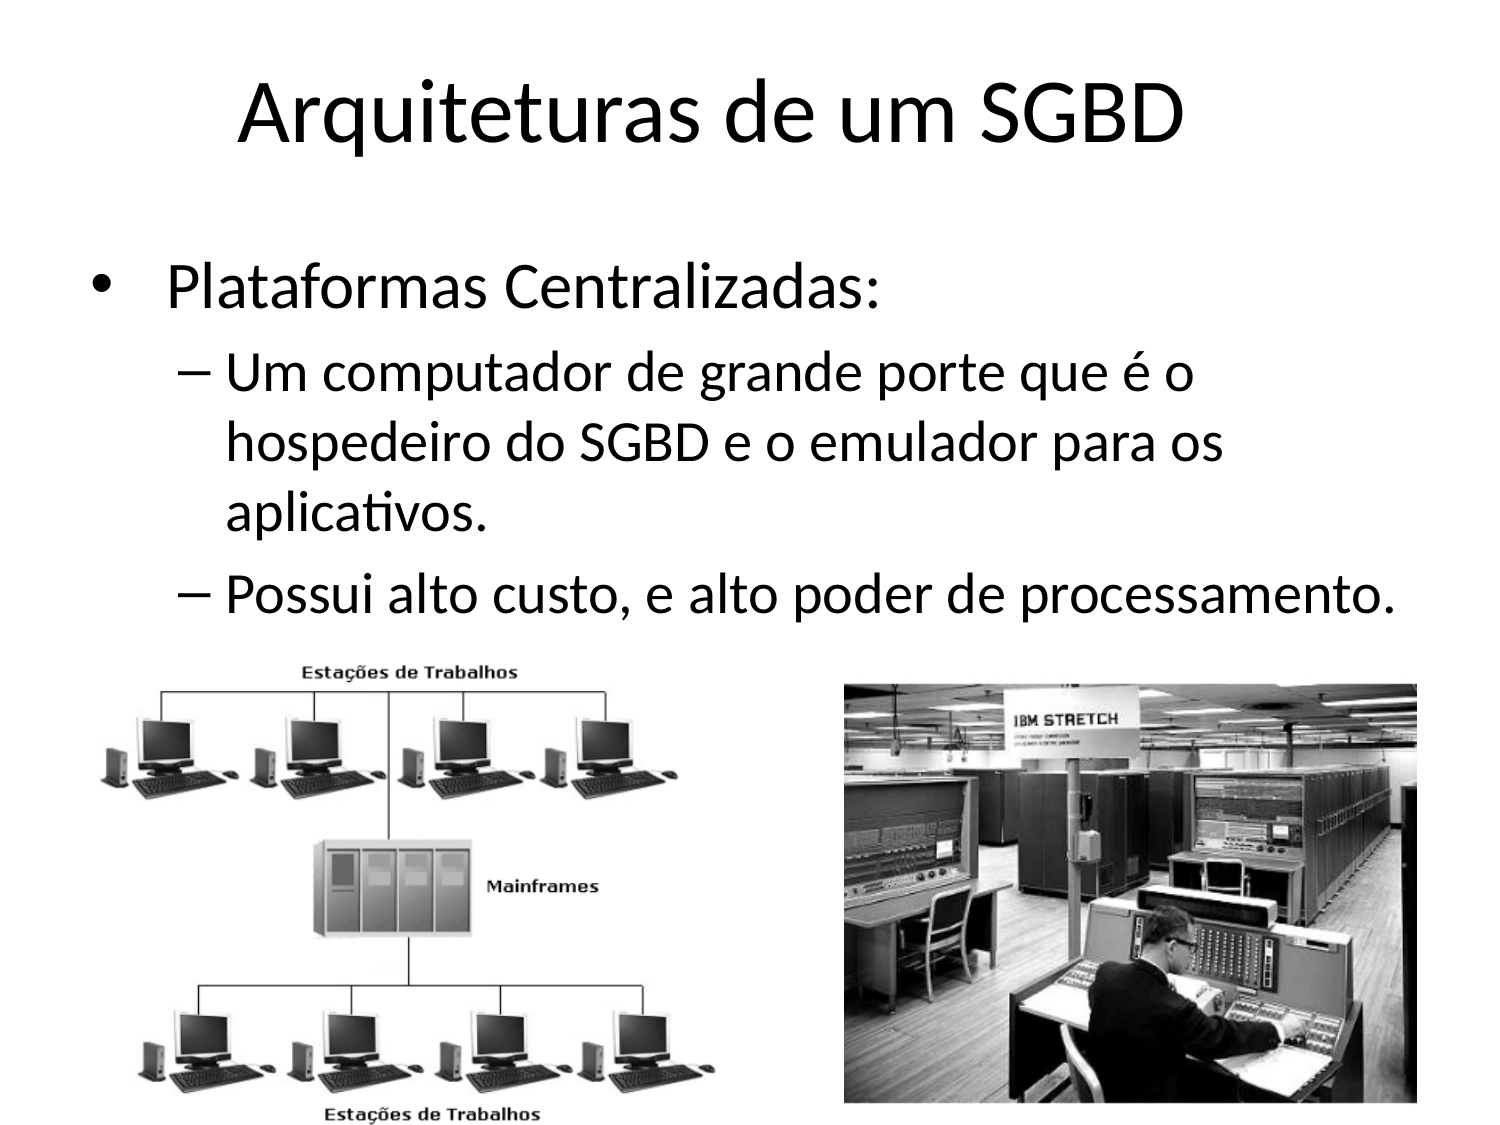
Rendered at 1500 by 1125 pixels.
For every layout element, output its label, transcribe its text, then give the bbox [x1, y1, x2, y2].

list Plataformas Centralizadas: Um computador de grande porte que é o hospedeiro do SGBD e o emulador para os aplicativos. Possui alto custo, e alto poder de processamento. [75, 234, 1450, 1038]
picture [844, 661, 1417, 1125]
picture [89, 656, 720, 1125]
title Arquiteturas de um SGBD [89, 35, 1336, 176]
